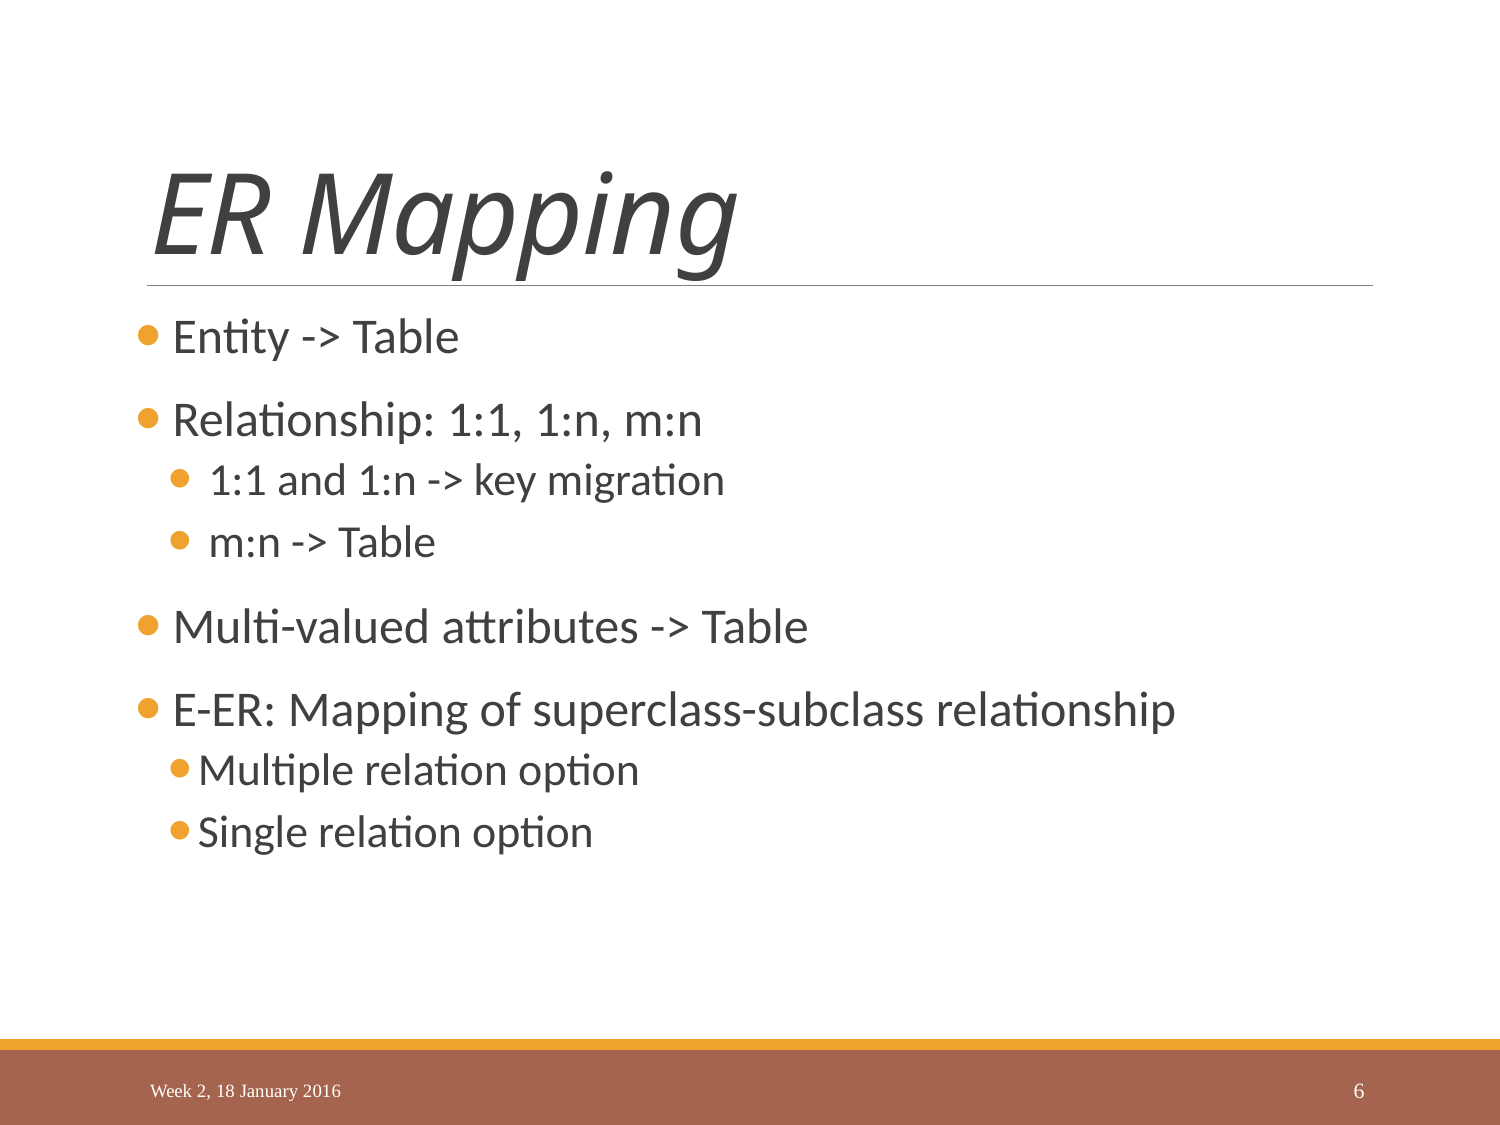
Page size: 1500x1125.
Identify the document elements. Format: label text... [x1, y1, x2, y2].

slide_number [135, 1059, 440, 1120]
list Entity -> Table Relationship: 1:1, 1:n, m:n 1:1 and 1:n -> key migration m:n -> Table Multi-valued attributes -> Table E-ER: Mapping of superclass-subclass relationship Multiple relation option Single relation option [135, 302, 1373, 963]
slide_number 5 [1218, 1059, 1380, 1120]
title ER Mapping [135, 47, 1373, 285]
